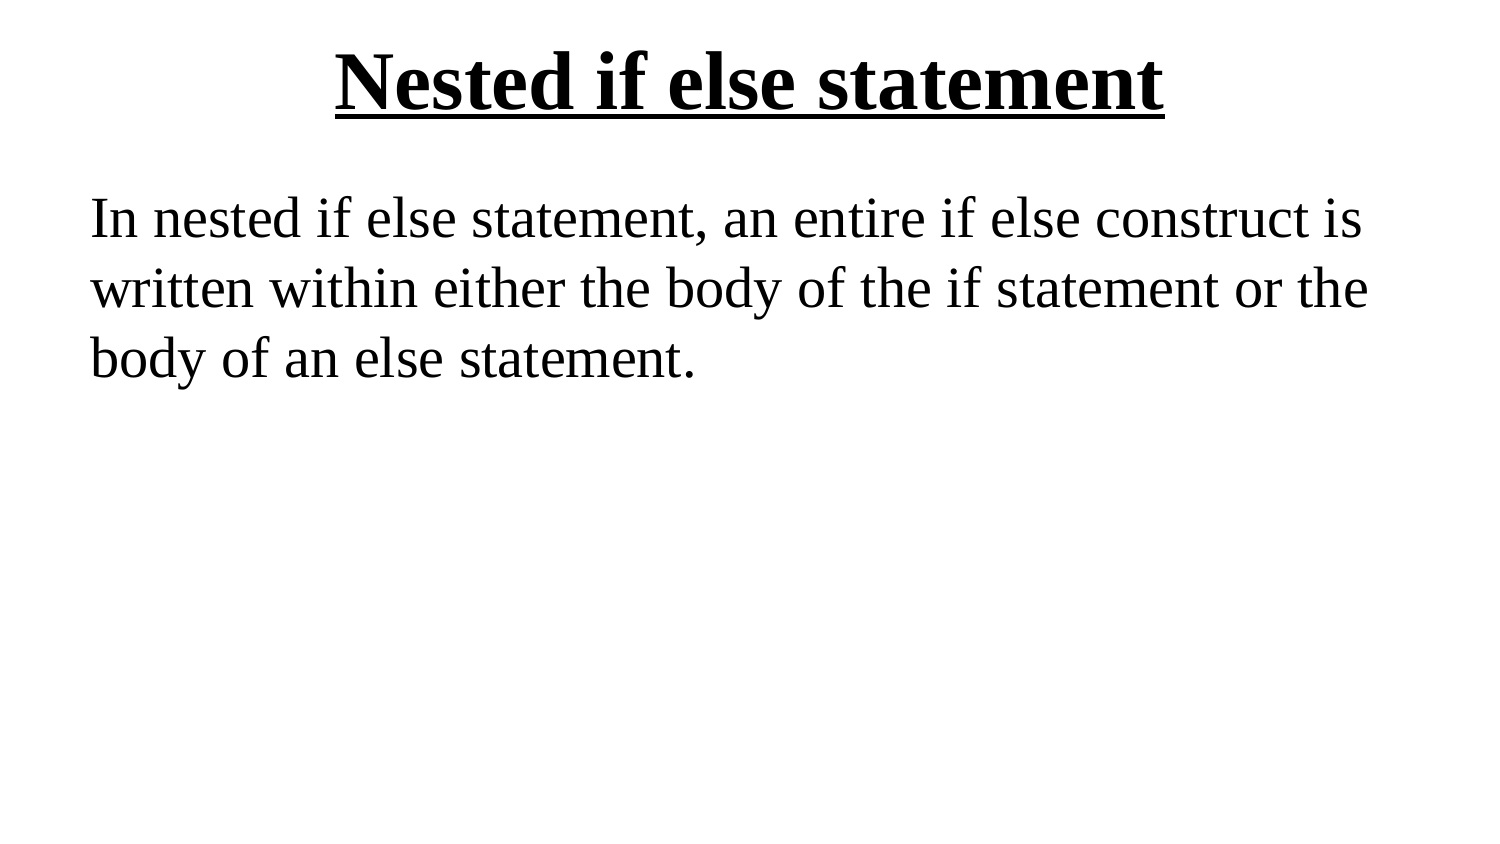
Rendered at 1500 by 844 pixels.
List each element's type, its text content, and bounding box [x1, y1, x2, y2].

list In nested if else statement, an entire if else construct is written within either the body of the if statement or the body of an else statement. [75, 171, 1425, 729]
title Nested if else statement [75, 6, 1425, 147]
